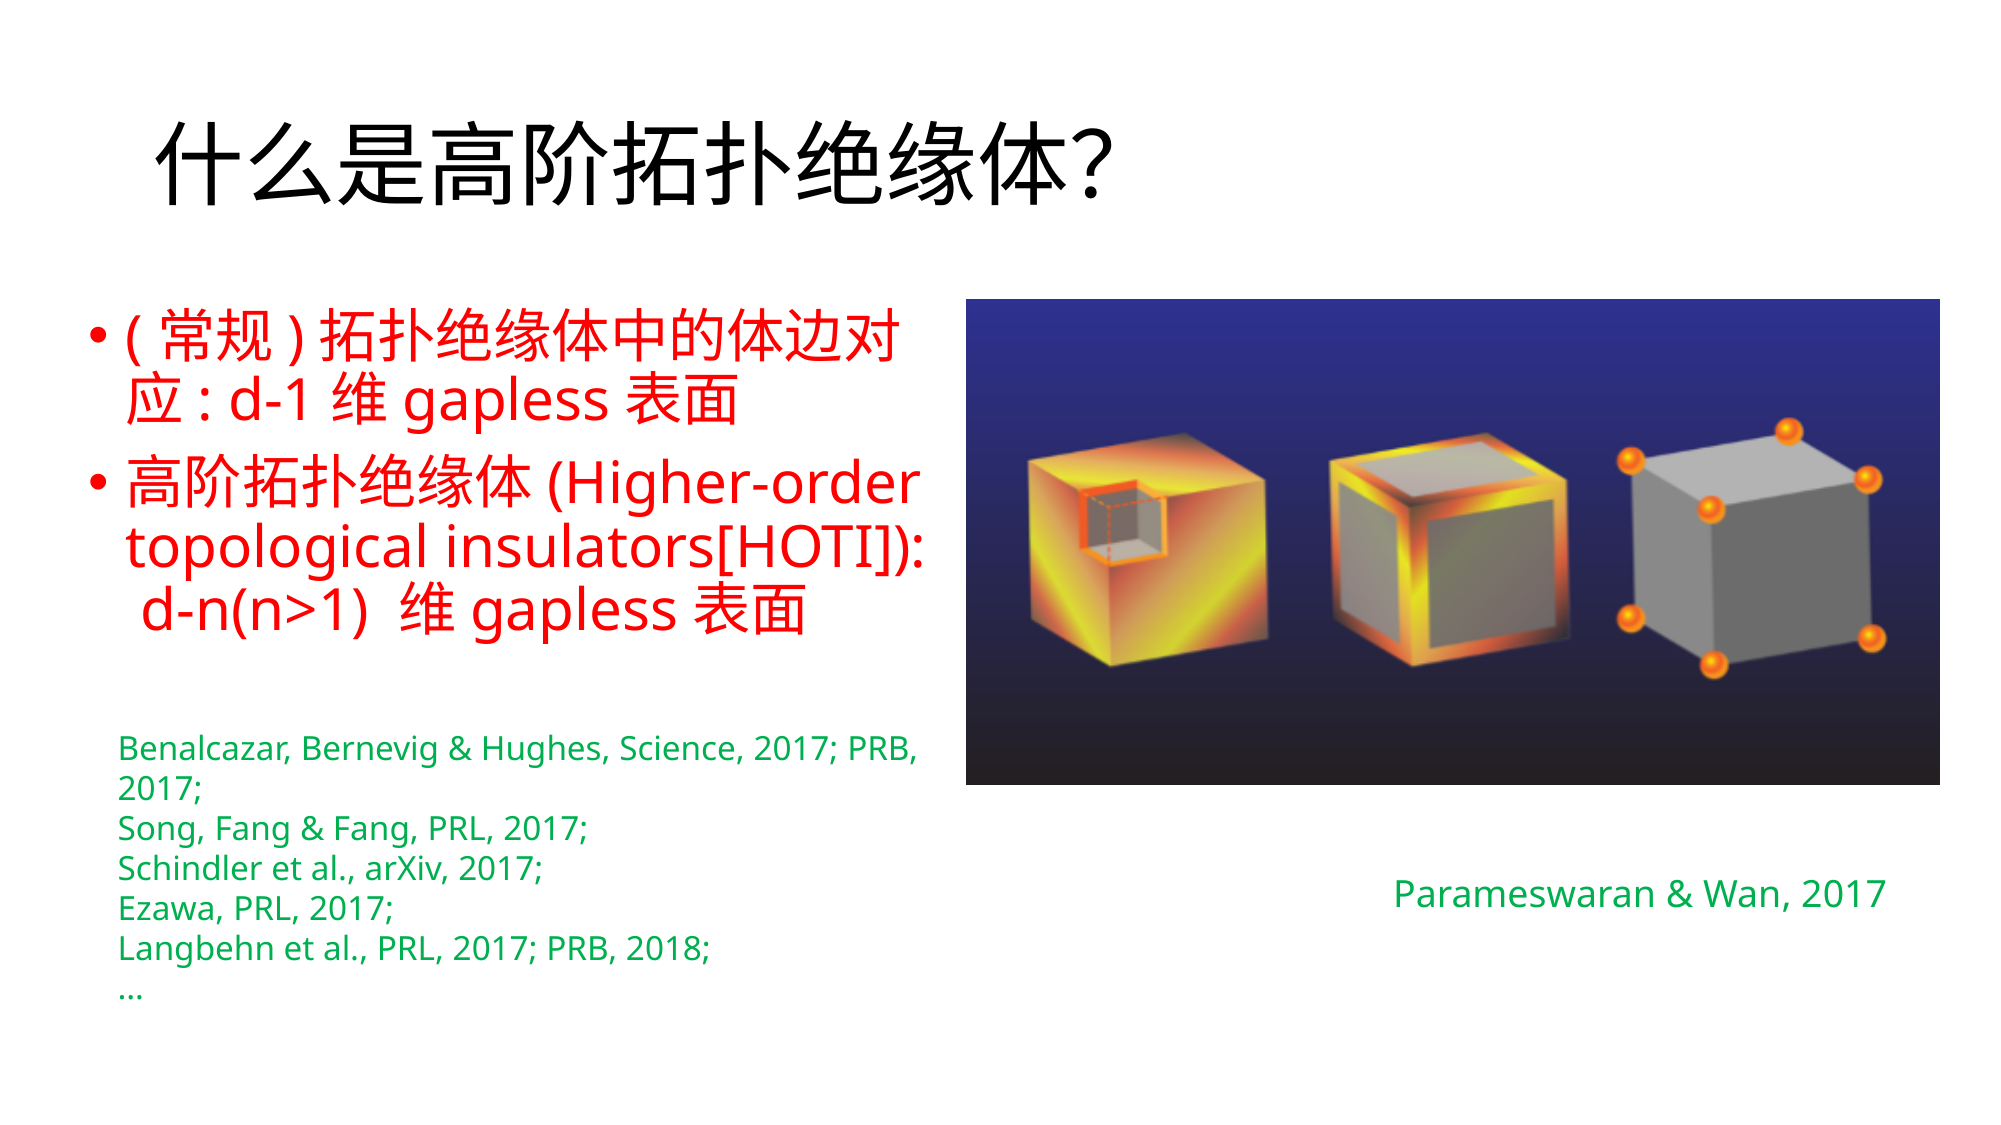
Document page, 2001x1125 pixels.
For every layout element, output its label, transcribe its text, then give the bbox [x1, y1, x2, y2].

text_box Benalcazar, Bernevig & Hughes, Science, 2017; PRB, 2017; Song, Fang & Fang, PRL, 2017; Schindler et al., arXiv, 2017; Ezawa, PRL, 2017; Langbehn et al., PRL, 2017; PRB, 2018; … [102, 719, 967, 1015]
text_box Parameswaran & Wan, 2017 [1378, 862, 1903, 922]
picture [966, 299, 1940, 785]
title 什么是高阶拓扑绝缘体？ [137, 59, 1863, 278]
list (常规)拓扑绝缘体中的体边对应: d-1维gapless表面 高阶拓扑绝缘体(Higher-order topological insulators[HOTI]): d-n(n>1) 维gapless表面 [73, 299, 950, 698]
